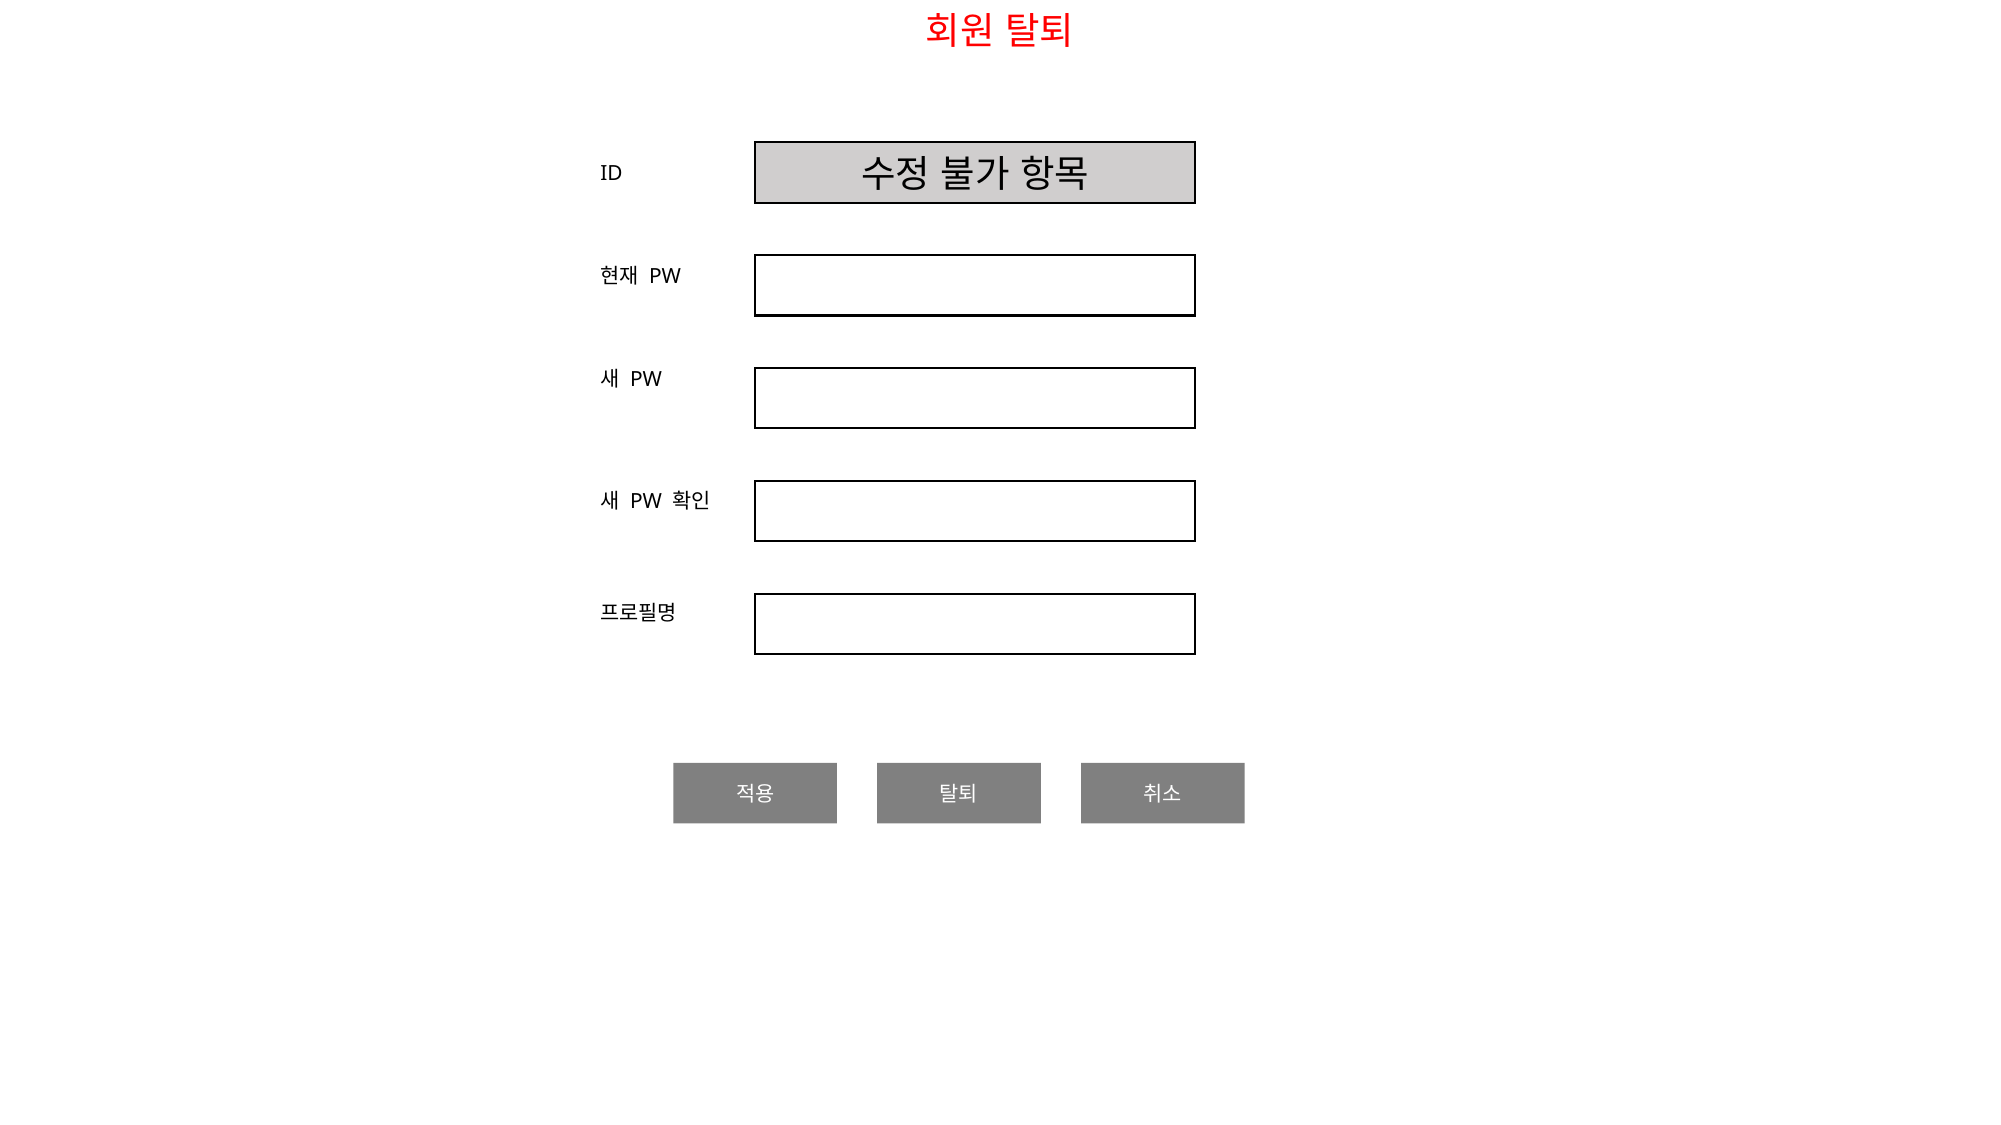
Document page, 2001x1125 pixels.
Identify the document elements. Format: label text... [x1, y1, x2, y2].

text_box 탈퇴 [876, 762, 1042, 824]
text_box [754, 367, 1196, 429]
text_box ID [585, 152, 730, 192]
text_box [754, 254, 1196, 317]
text_box 취소 [1080, 762, 1246, 824]
text_box 새 PW 확인 [585, 480, 730, 521]
text_box 수정 불가 항목 [754, 141, 1196, 204]
text_box 프로필명 [585, 592, 730, 633]
text_box [754, 593, 1196, 655]
text_box 현재 PW [585, 254, 730, 295]
text_box 적용 [672, 762, 838, 824]
text_box 새 PW [585, 357, 730, 398]
text_box [754, 480, 1196, 542]
text_box 회원 탈퇴 [0, 0, 2000, 60]
